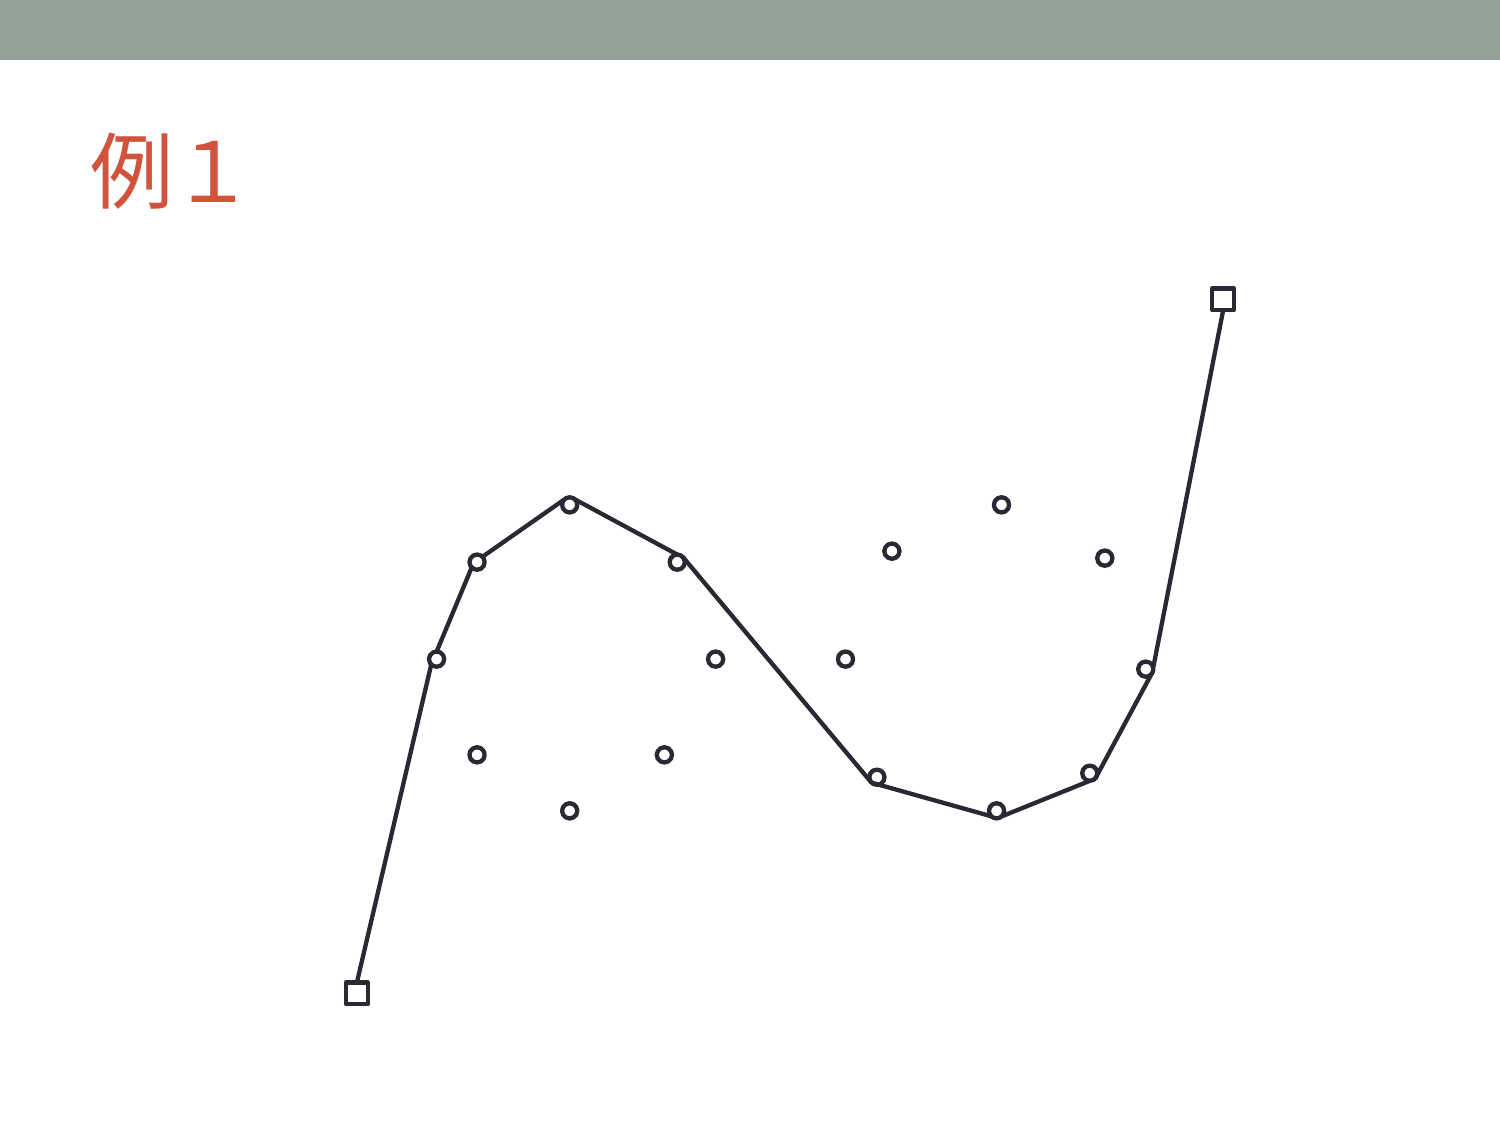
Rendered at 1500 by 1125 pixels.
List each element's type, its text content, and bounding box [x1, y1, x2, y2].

text_box [1080, 763, 1092, 777]
text_box [1136, 659, 1151, 671]
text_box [682, 556, 872, 783]
text_box [467, 745, 487, 765]
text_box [871, 782, 992, 817]
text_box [1153, 309, 1224, 667]
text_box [1094, 674, 1152, 779]
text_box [1001, 780, 1091, 817]
text_box [667, 563, 679, 572]
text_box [482, 499, 565, 558]
title 例１ [75, 87, 1425, 250]
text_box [356, 664, 432, 983]
text_box [560, 801, 580, 821]
text_box [882, 541, 902, 561]
text_box [1095, 548, 1115, 568]
text_box [344, 980, 370, 1006]
text_box [467, 552, 487, 572]
text_box [991, 495, 1012, 515]
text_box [436, 567, 472, 652]
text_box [574, 499, 678, 555]
text_box [1210, 286, 1236, 312]
text_box [880, 768, 887, 779]
text_box [565, 495, 576, 501]
text_box [426, 650, 446, 668]
text_box [654, 745, 675, 765]
